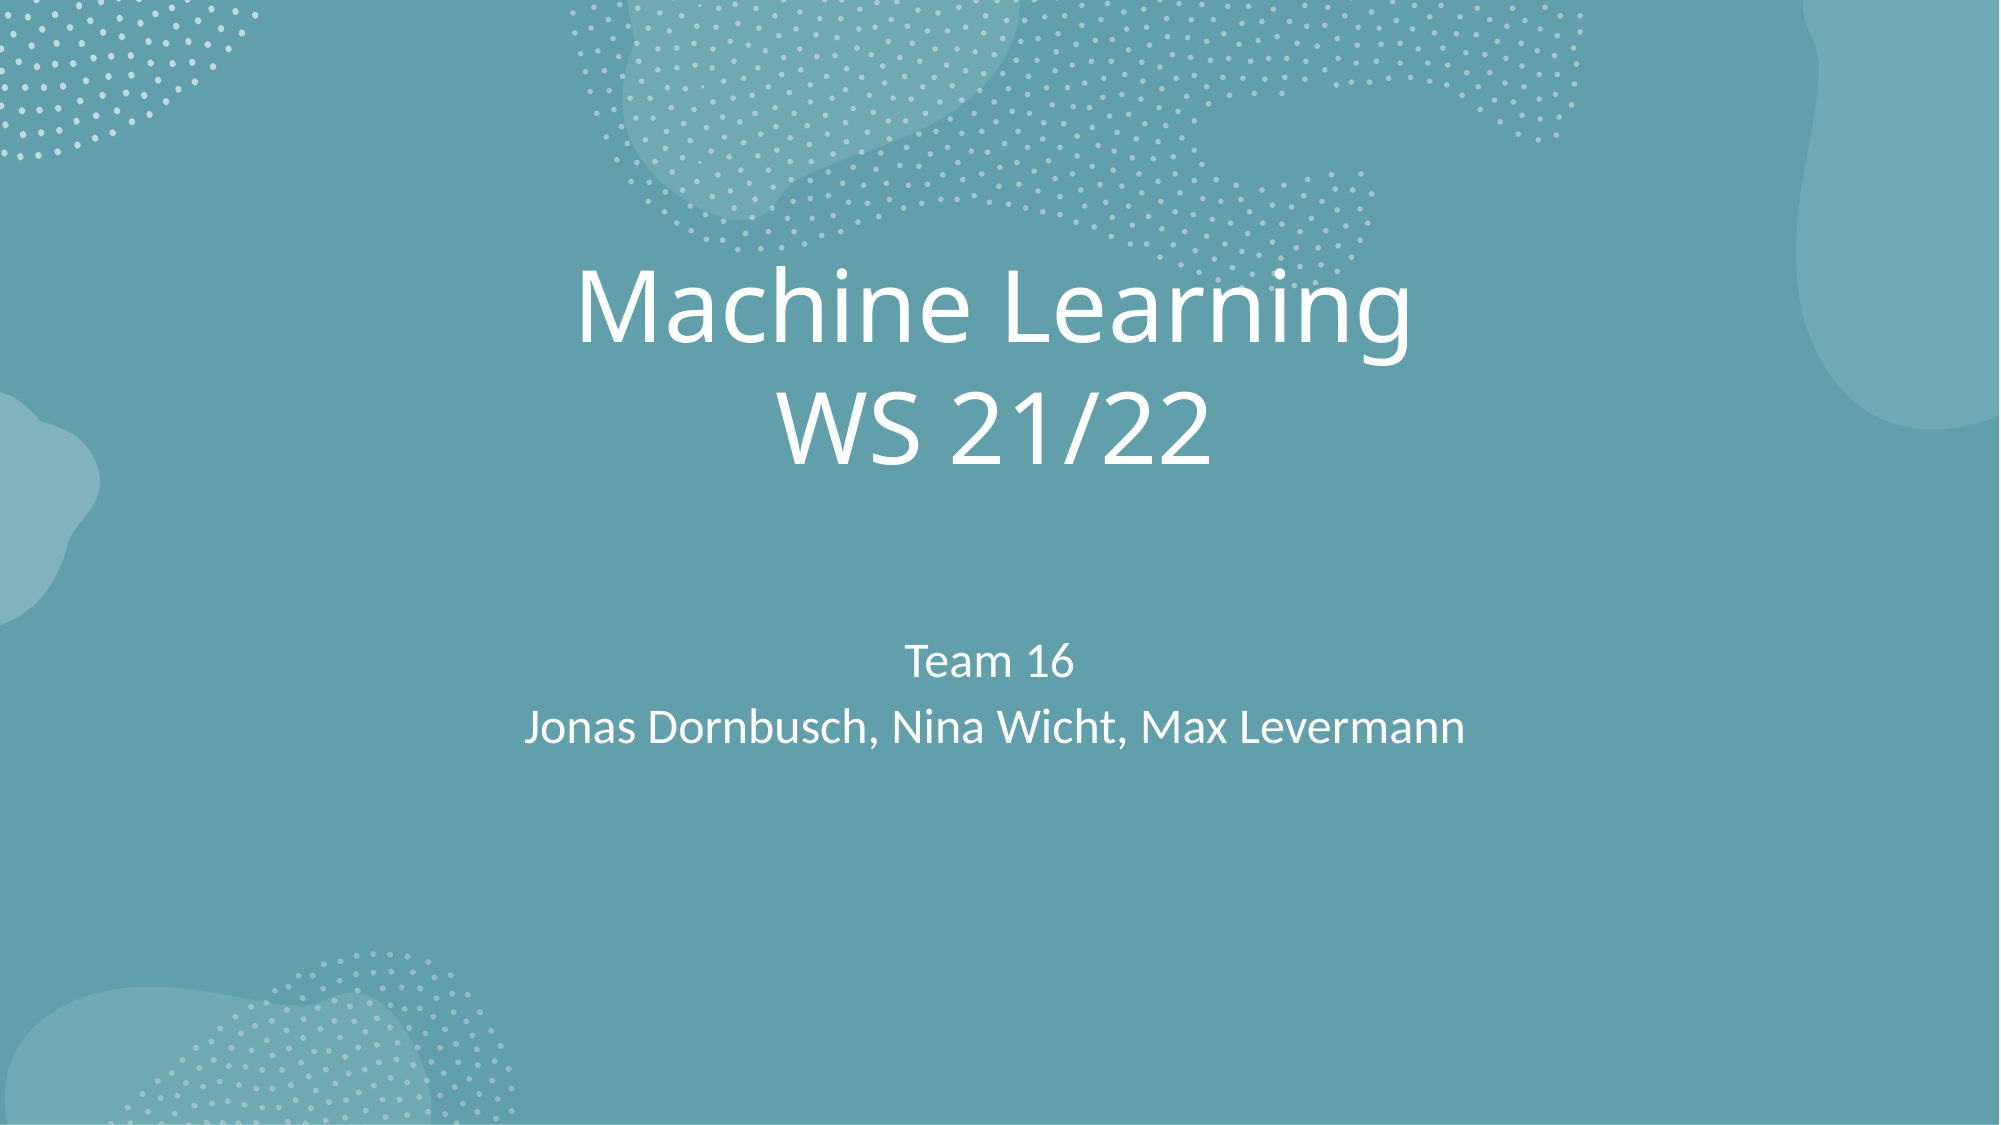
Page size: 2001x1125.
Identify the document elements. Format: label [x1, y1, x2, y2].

text_box [0, 0, 2000, 1125]
